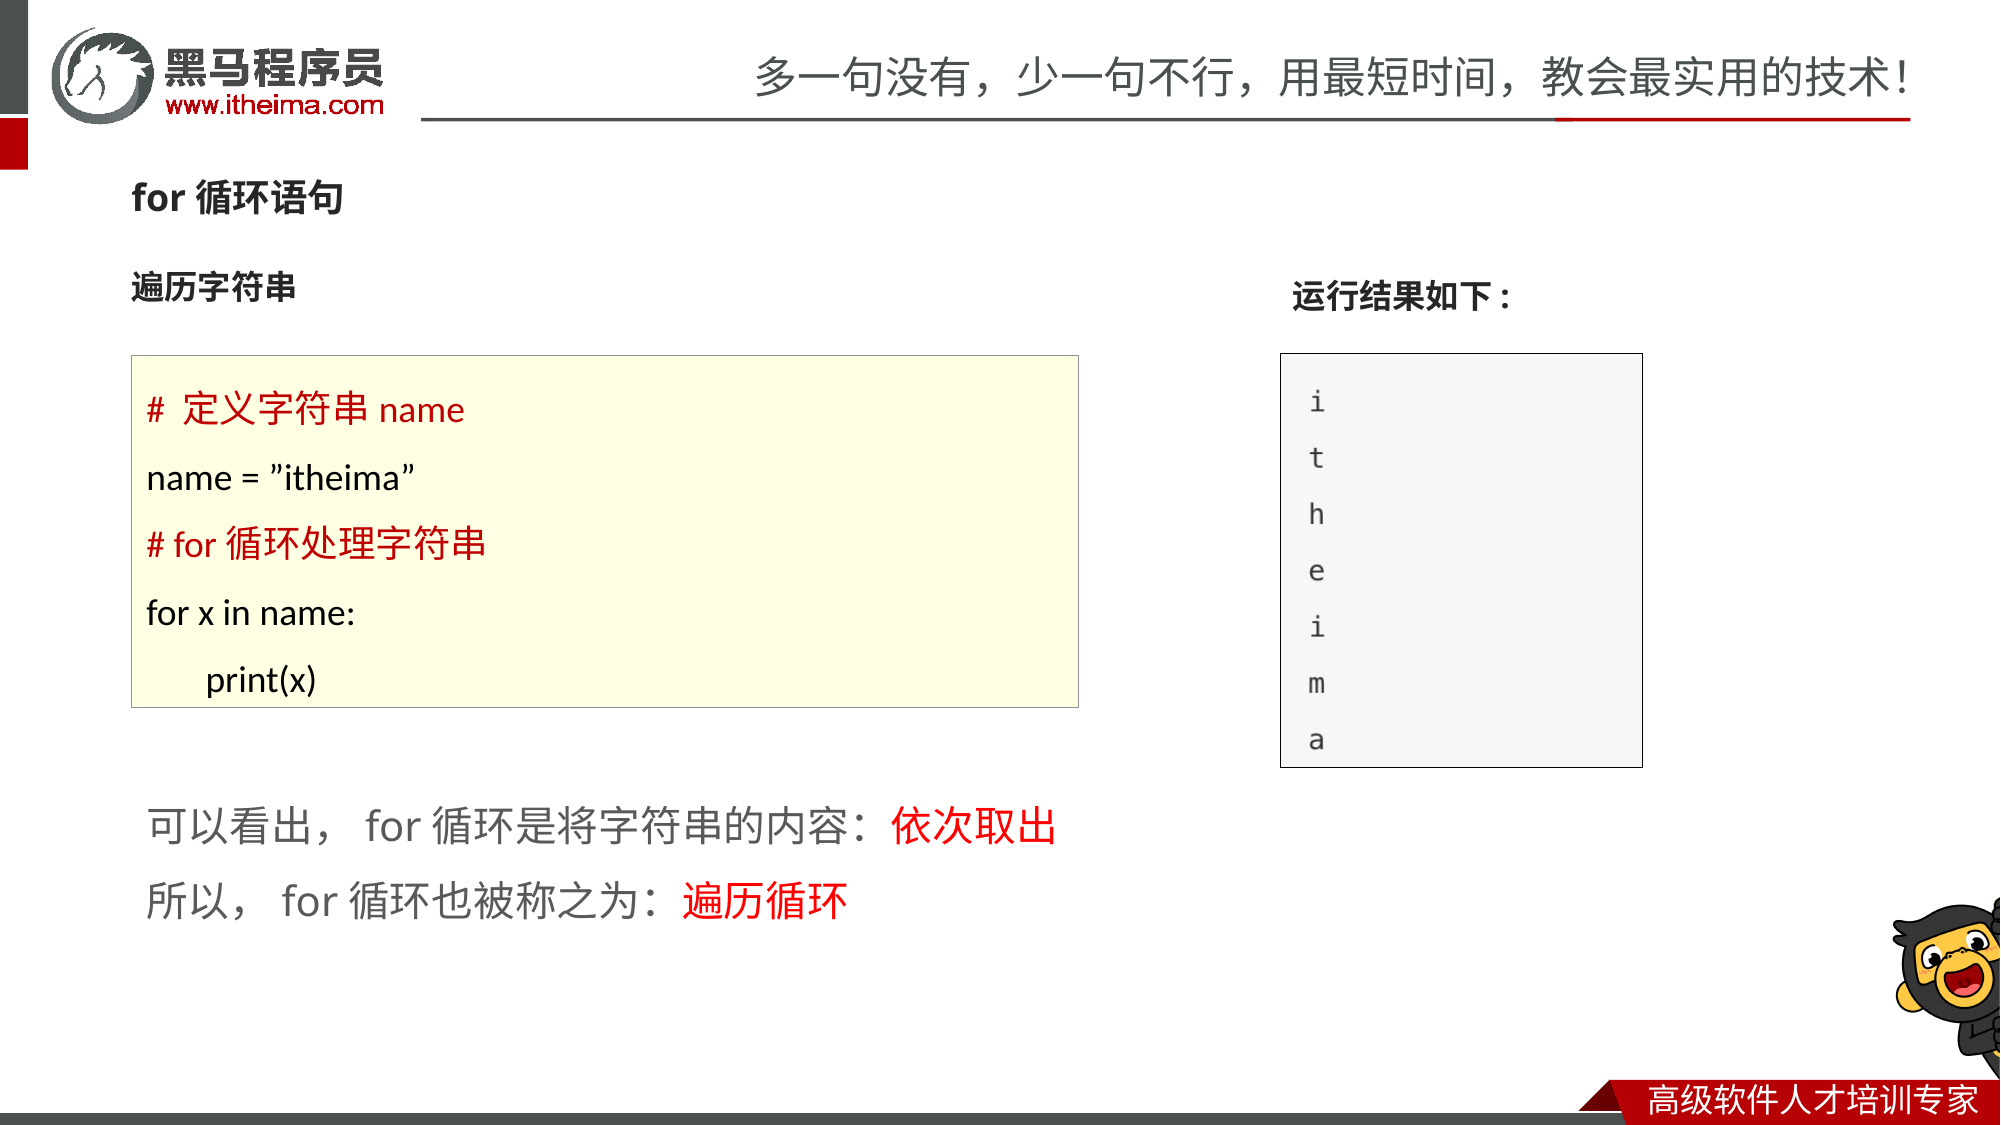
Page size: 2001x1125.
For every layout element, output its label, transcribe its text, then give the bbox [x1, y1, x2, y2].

picture [1842, 874, 2000, 1104]
text_box for循环语句 [116, 154, 1872, 239]
picture [50, 26, 384, 125]
list 遍历字符串 [116, 239, 1880, 932]
picture [1279, 352, 1643, 768]
text_box 运行结果如下: [1278, 268, 1525, 323]
text_box 可以看出，for循环是将字符串的内容：依次取出 所以，for循环也被称之为：遍历循环 [131, 767, 1234, 933]
text_box # 定义字符串name name = ”itheima” # for循环处理字符串 for x in name: print(x) [131, 355, 1078, 708]
